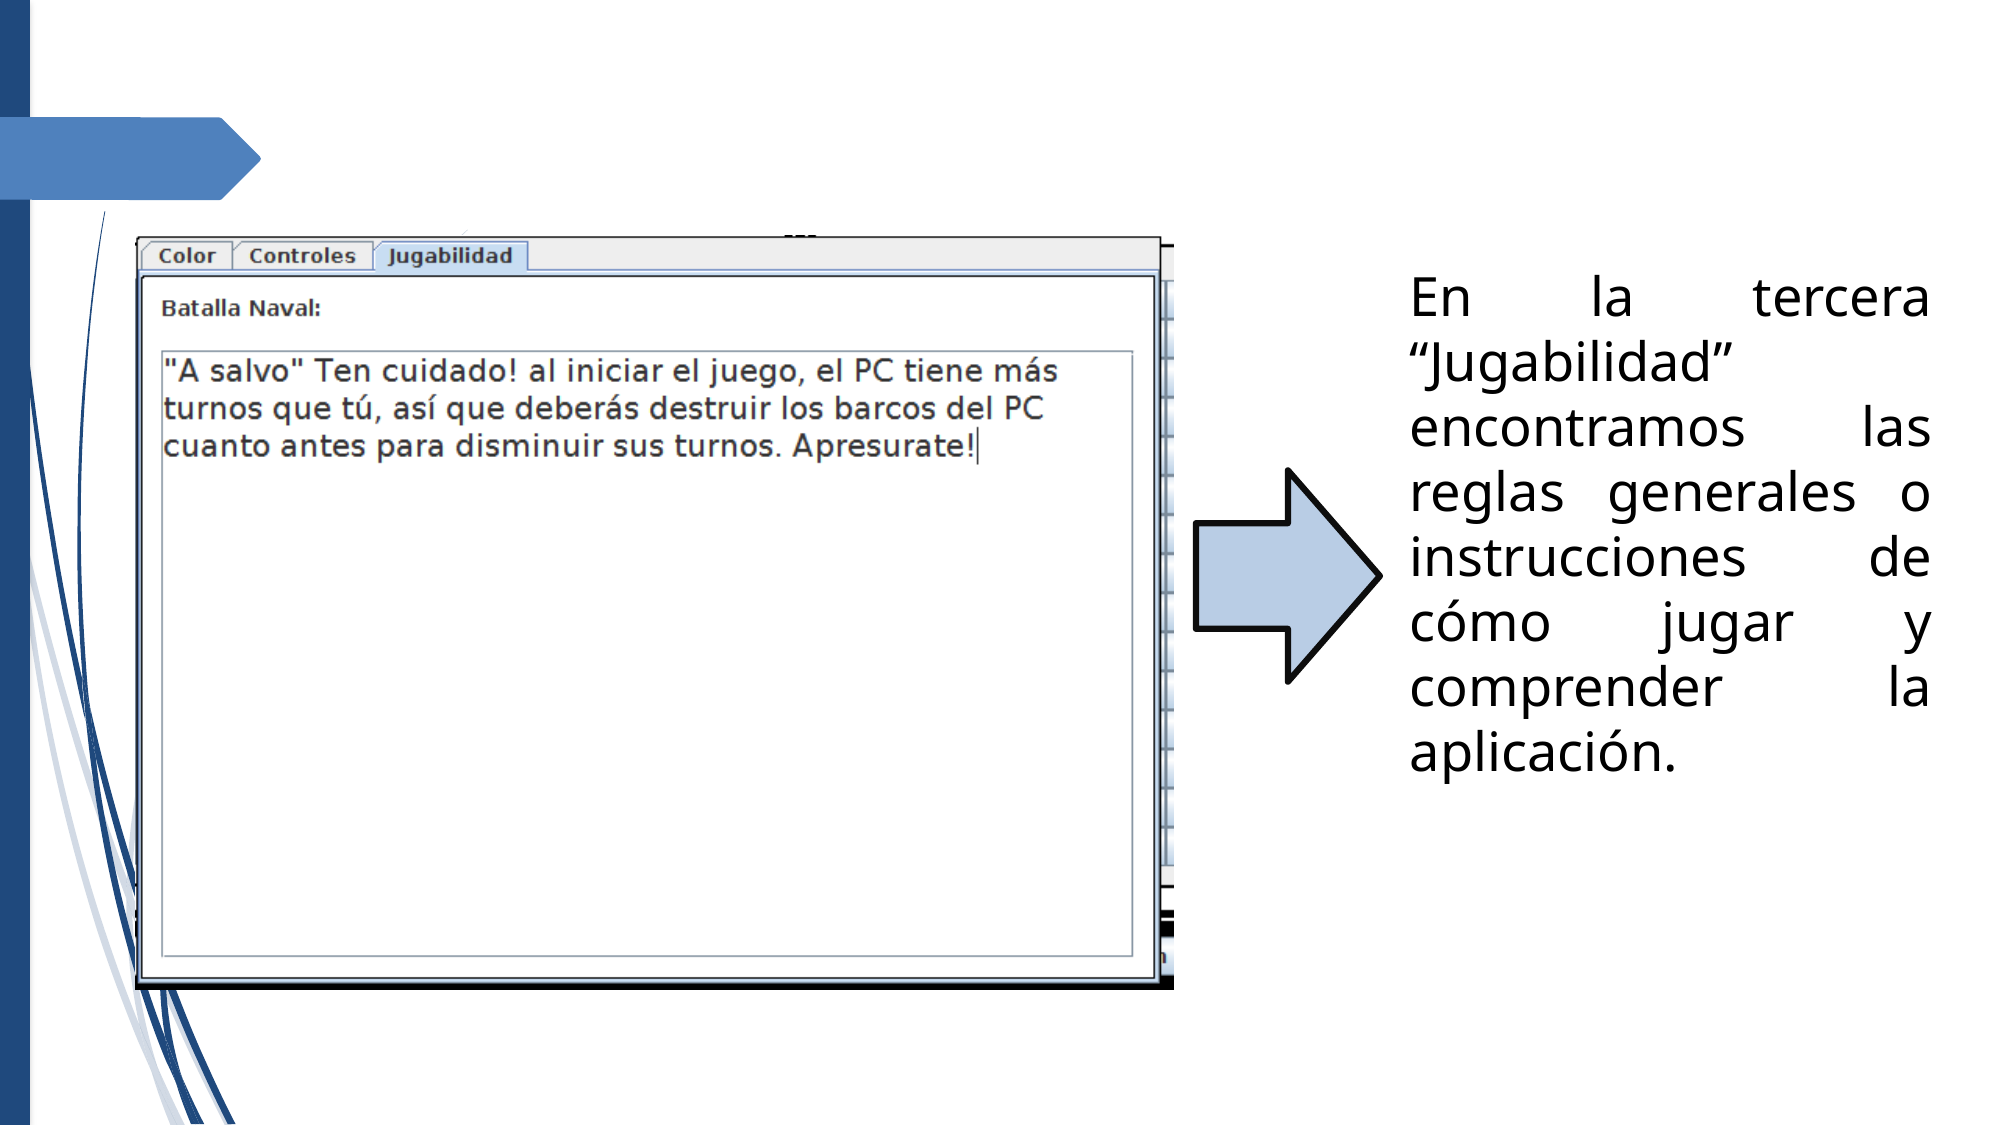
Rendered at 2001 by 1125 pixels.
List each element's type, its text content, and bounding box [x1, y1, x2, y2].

picture [134, 235, 1175, 991]
text_box [1193, 468, 1382, 684]
text_box En la tercera “Jugabilidad” encontramos las reglas generales o instrucciones de cómo jugar y comprender la aplicación. [1395, 254, 1948, 790]
